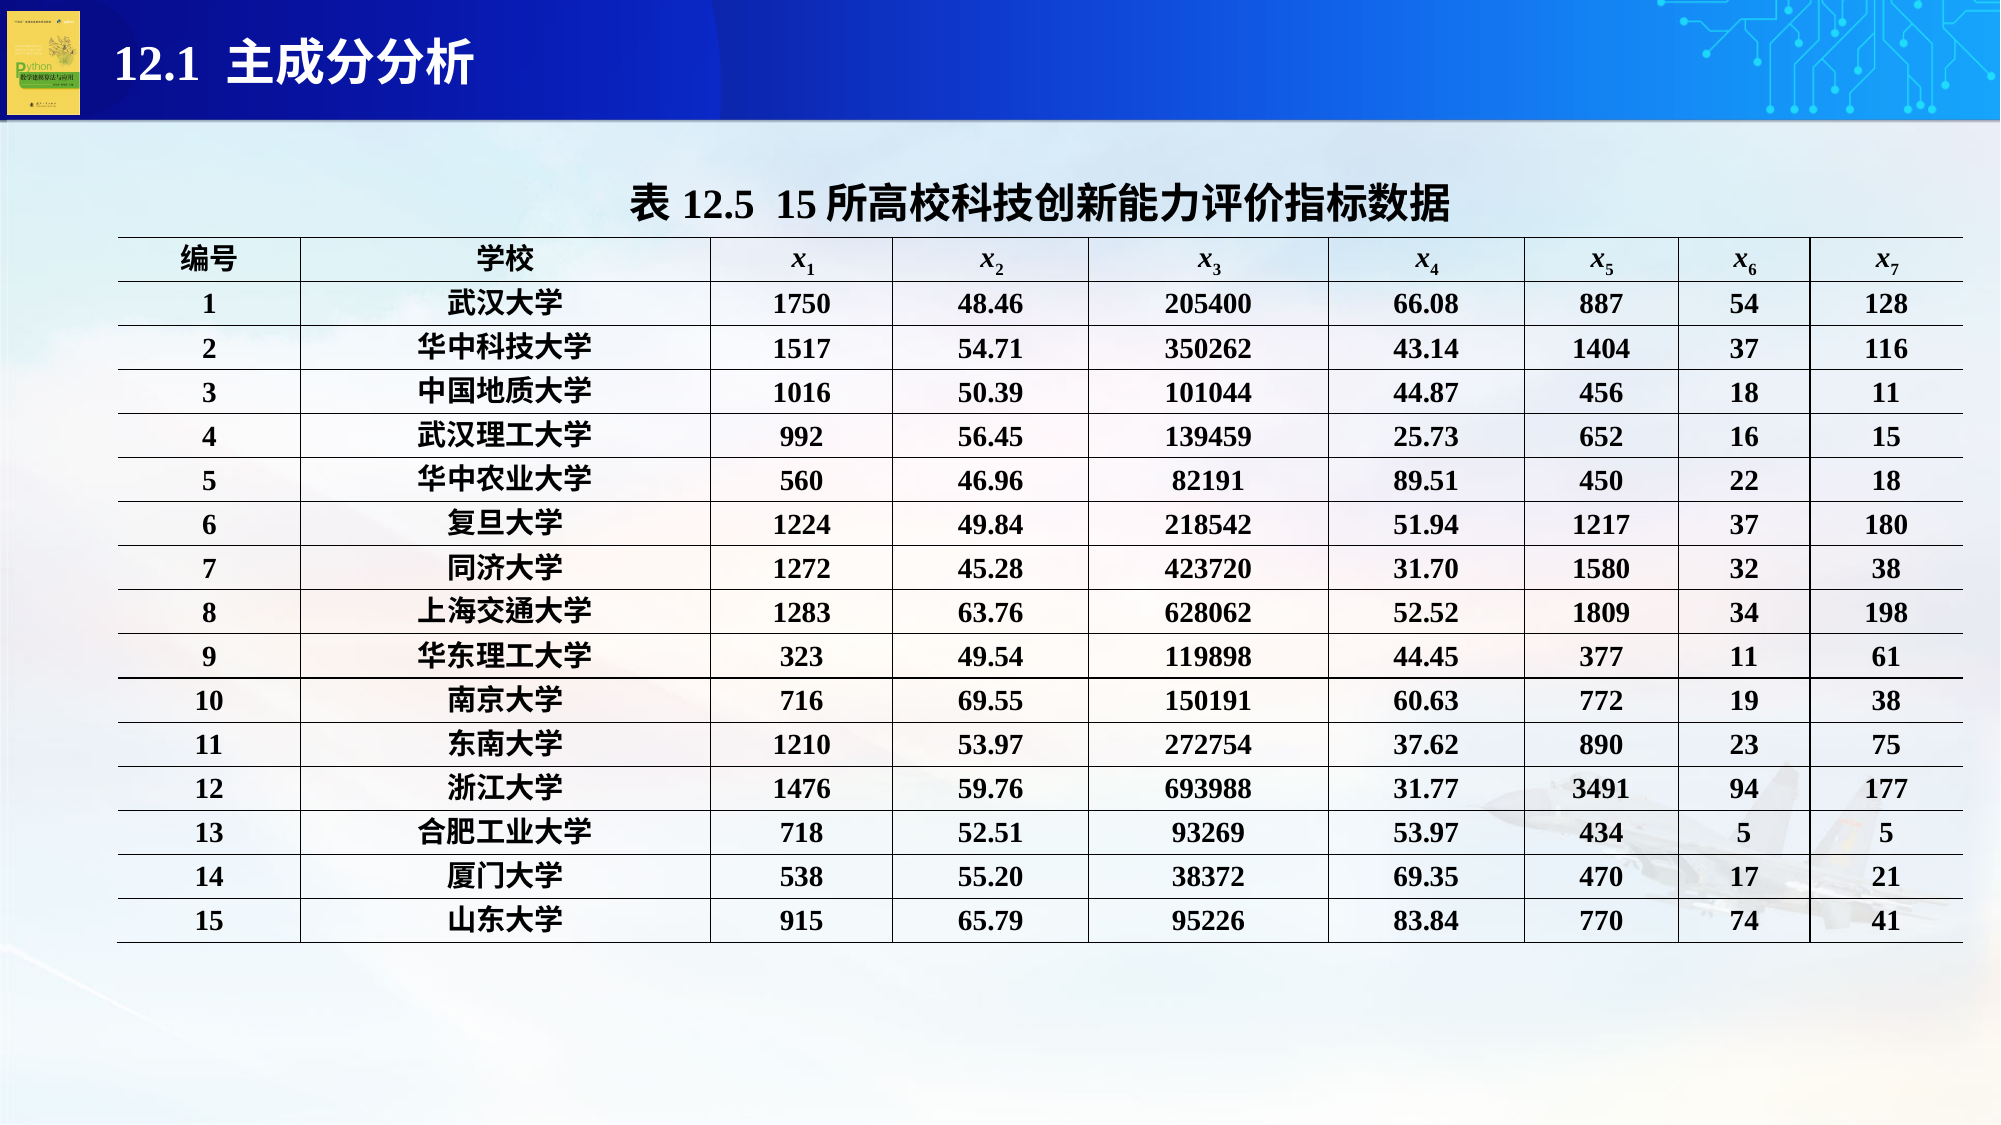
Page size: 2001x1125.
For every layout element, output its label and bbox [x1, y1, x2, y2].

text_box [116, 172, 1964, 1070]
picture [0, 0, 2001, 1125]
